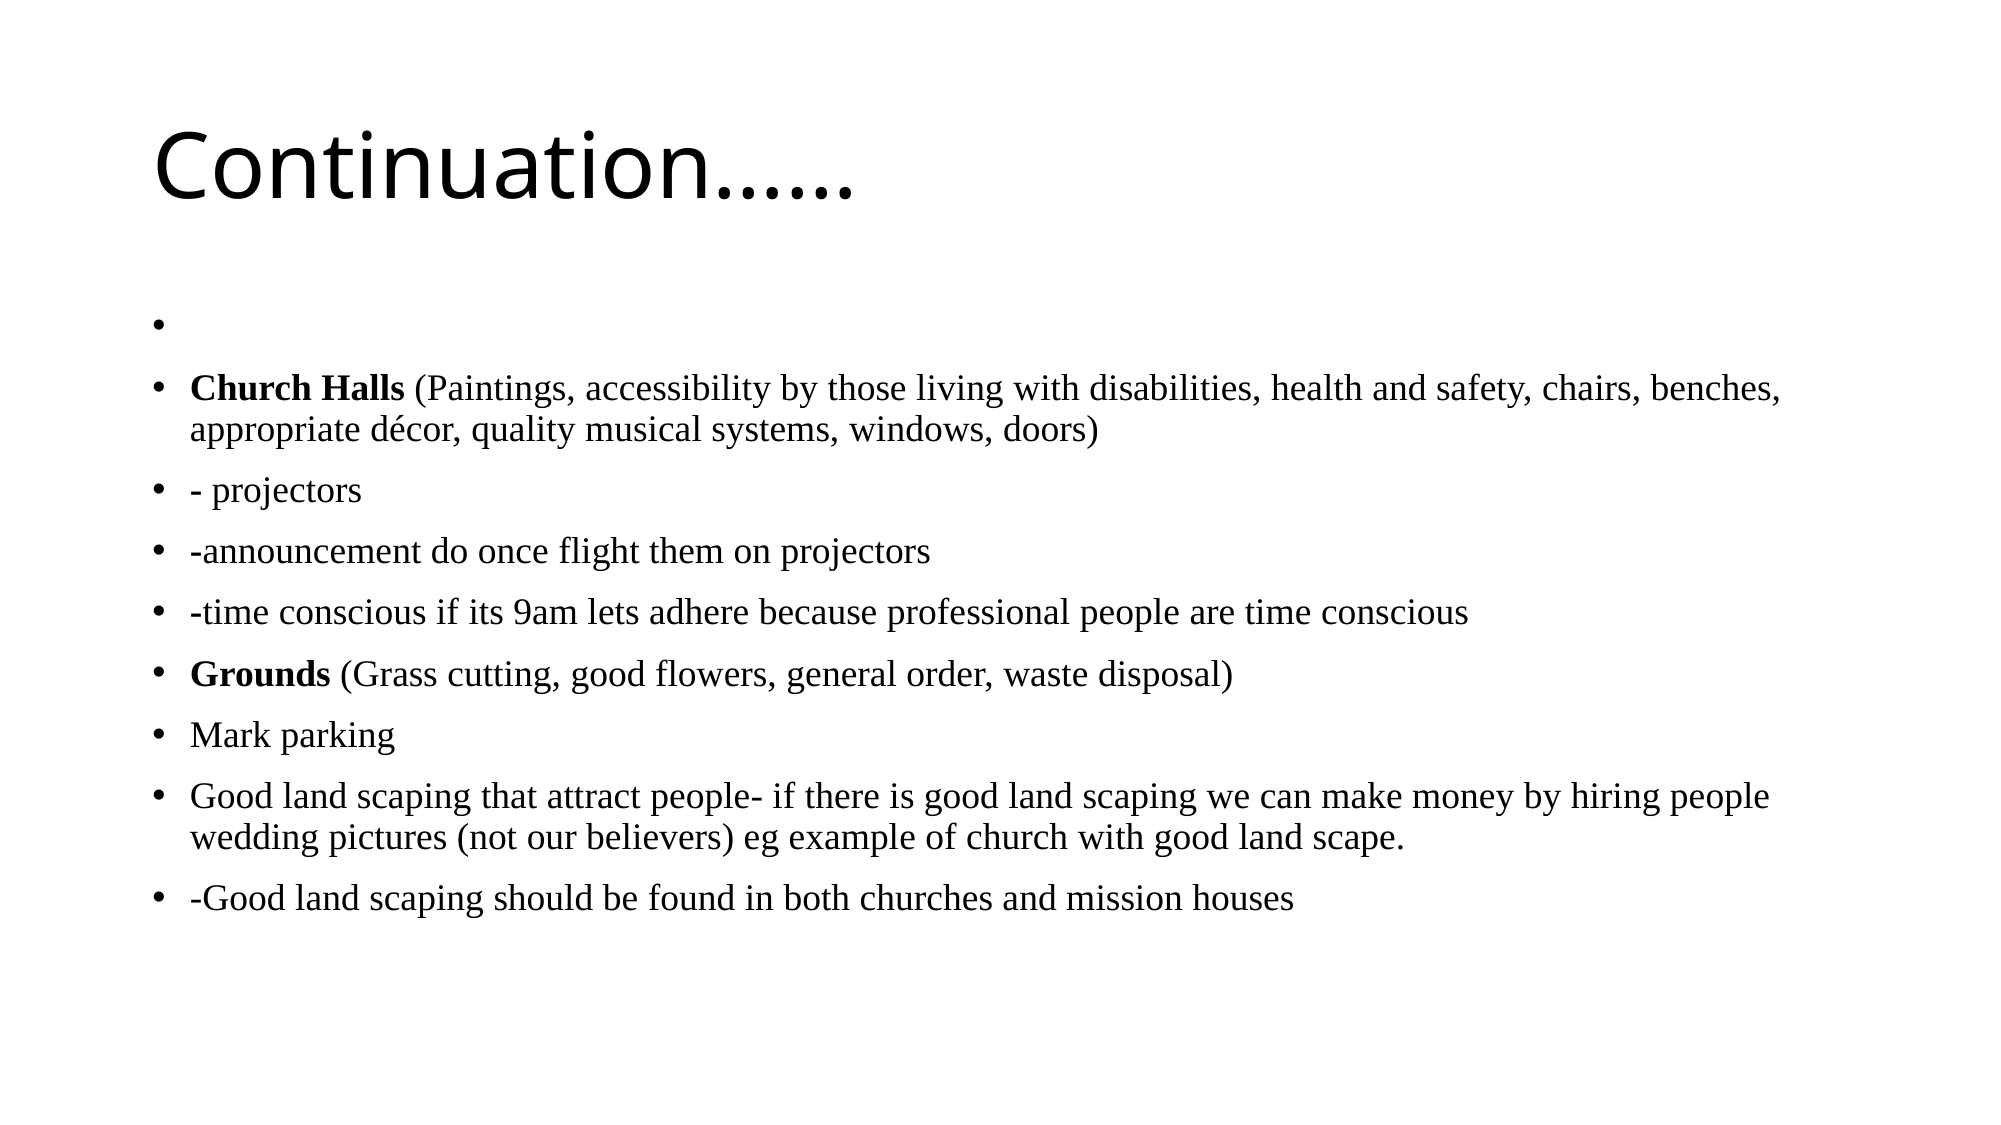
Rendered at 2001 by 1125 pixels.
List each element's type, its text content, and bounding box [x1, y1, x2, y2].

list Church Halls (Paintings, accessibility by those living with disabilities, health and safety, chairs, benches, appropriate décor, quality musical systems, windows, doors) - projectors -announcement do once flight them on projectors -time conscious if its 9am lets adhere because professional people are time conscious Grounds (Grass cutting, good flowers, general order, waste disposal) Mark parking Good land scaping that attract people- if there is good land scaping we can make money by hiring people wedding pictures (not our believers) eg example of church with good land scape. -Good land scaping should be found in both churches and mission houses [137, 299, 1863, 1014]
title Continuation…… [137, 59, 1863, 278]
